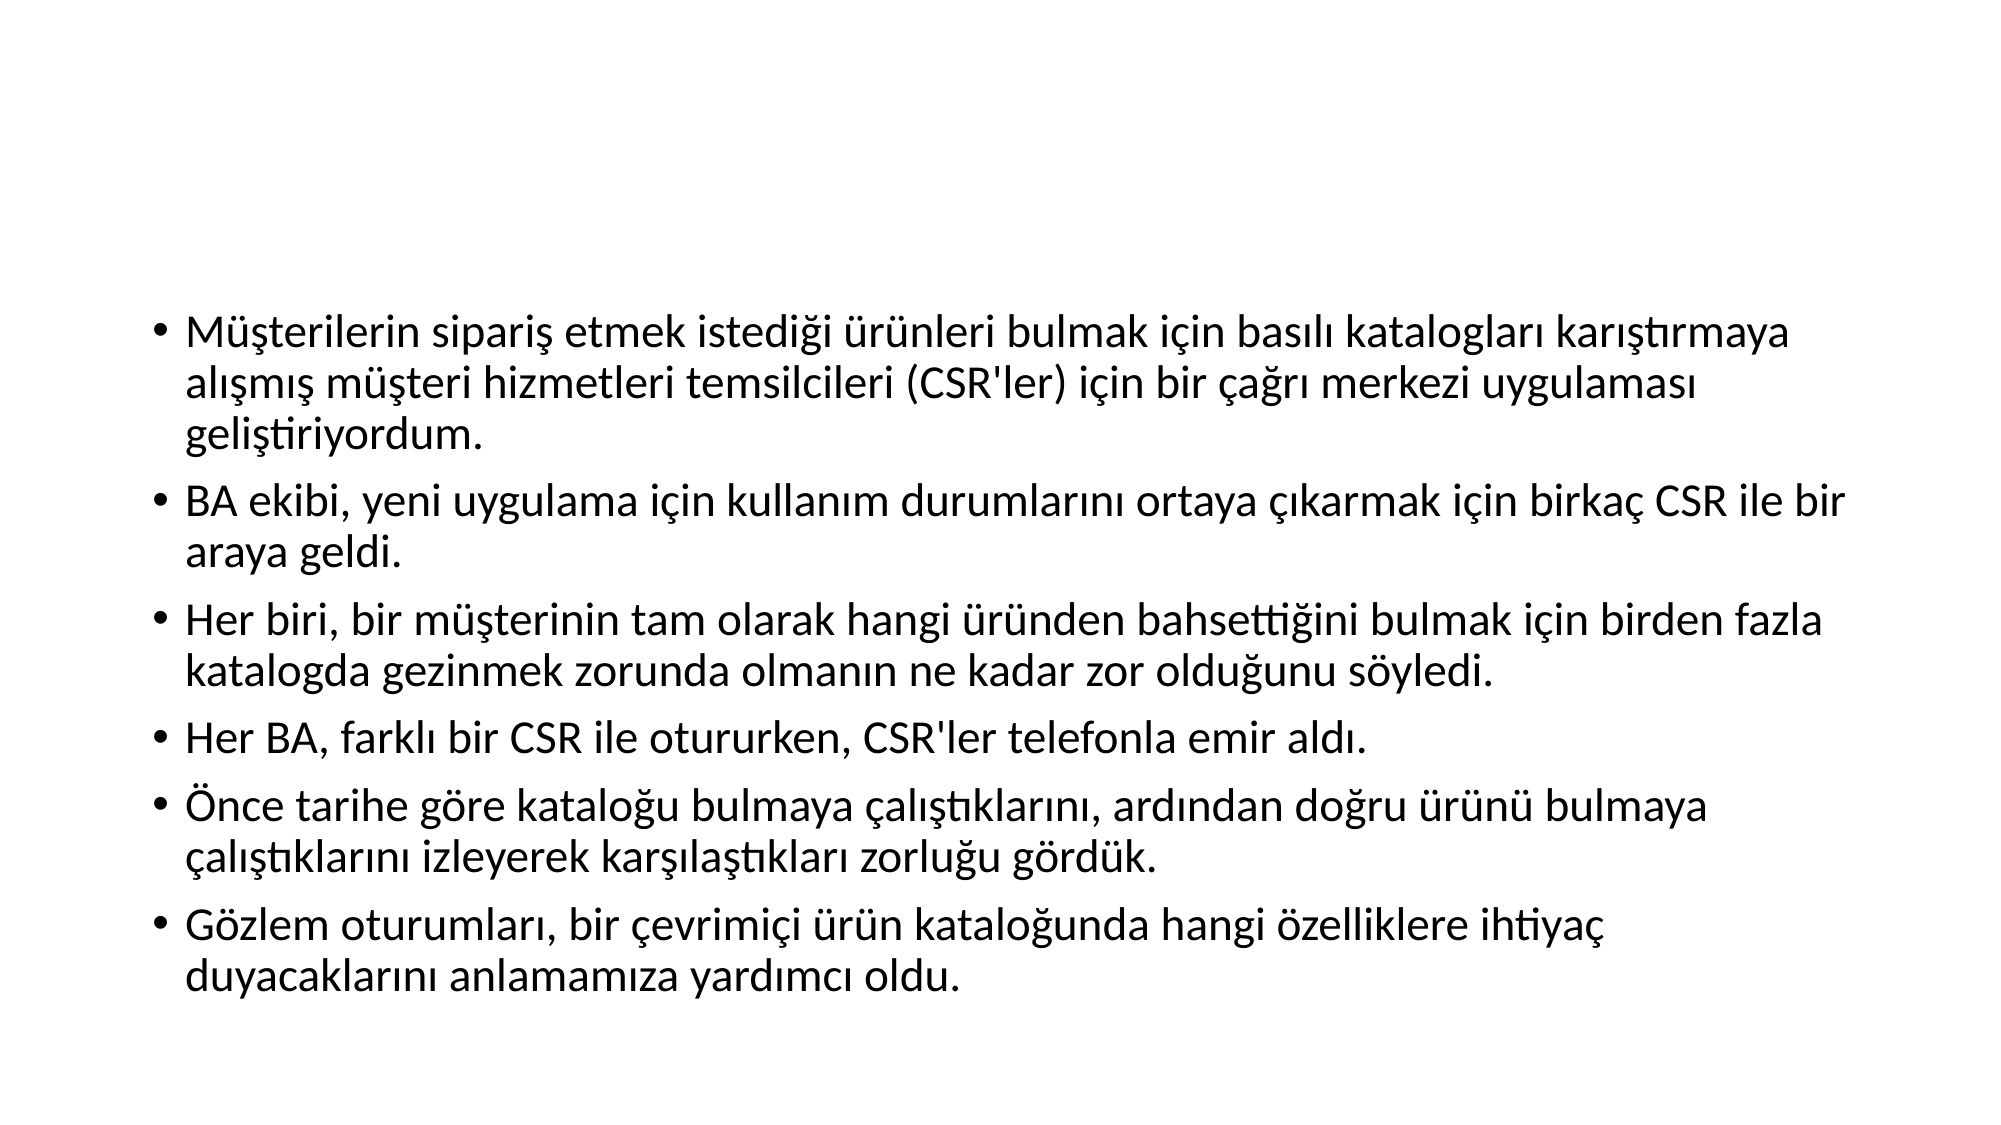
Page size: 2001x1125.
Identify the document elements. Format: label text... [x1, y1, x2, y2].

list Müşterilerin sipariş etmek istediği ürünleri bulmak için basılı katalogları karıştırmaya alışmış müşteri hizmetleri temsilcileri (CSR'ler) için bir çağrı merkezi uygulaması geliştiriyordum. BA ekibi, yeni uygulama için kullanım durumlarını ortaya çıkarmak için birkaç CSR ile bir araya geldi. Her biri, bir müşterinin tam olarak hangi üründen bahsettiğini bulmak için birden fazla katalogda gezinmek zorunda olmanın ne kadar zor olduğunu söyledi. Her BA, farklı bir CSR ile otururken, CSR'ler telefonla emir aldı. Önce tarihe göre kataloğu bulmaya çalıştıklarını, ardından doğru ürünü bulmaya çalıştıklarını izleyerek karşılaştıkları zorluğu gördük. Gözlem oturumları, bir çevrimiçi ürün kataloğunda hangi özelliklere ihtiyaç duyacaklarını anlamamıza yardımcı oldu. [137, 299, 1863, 1014]
